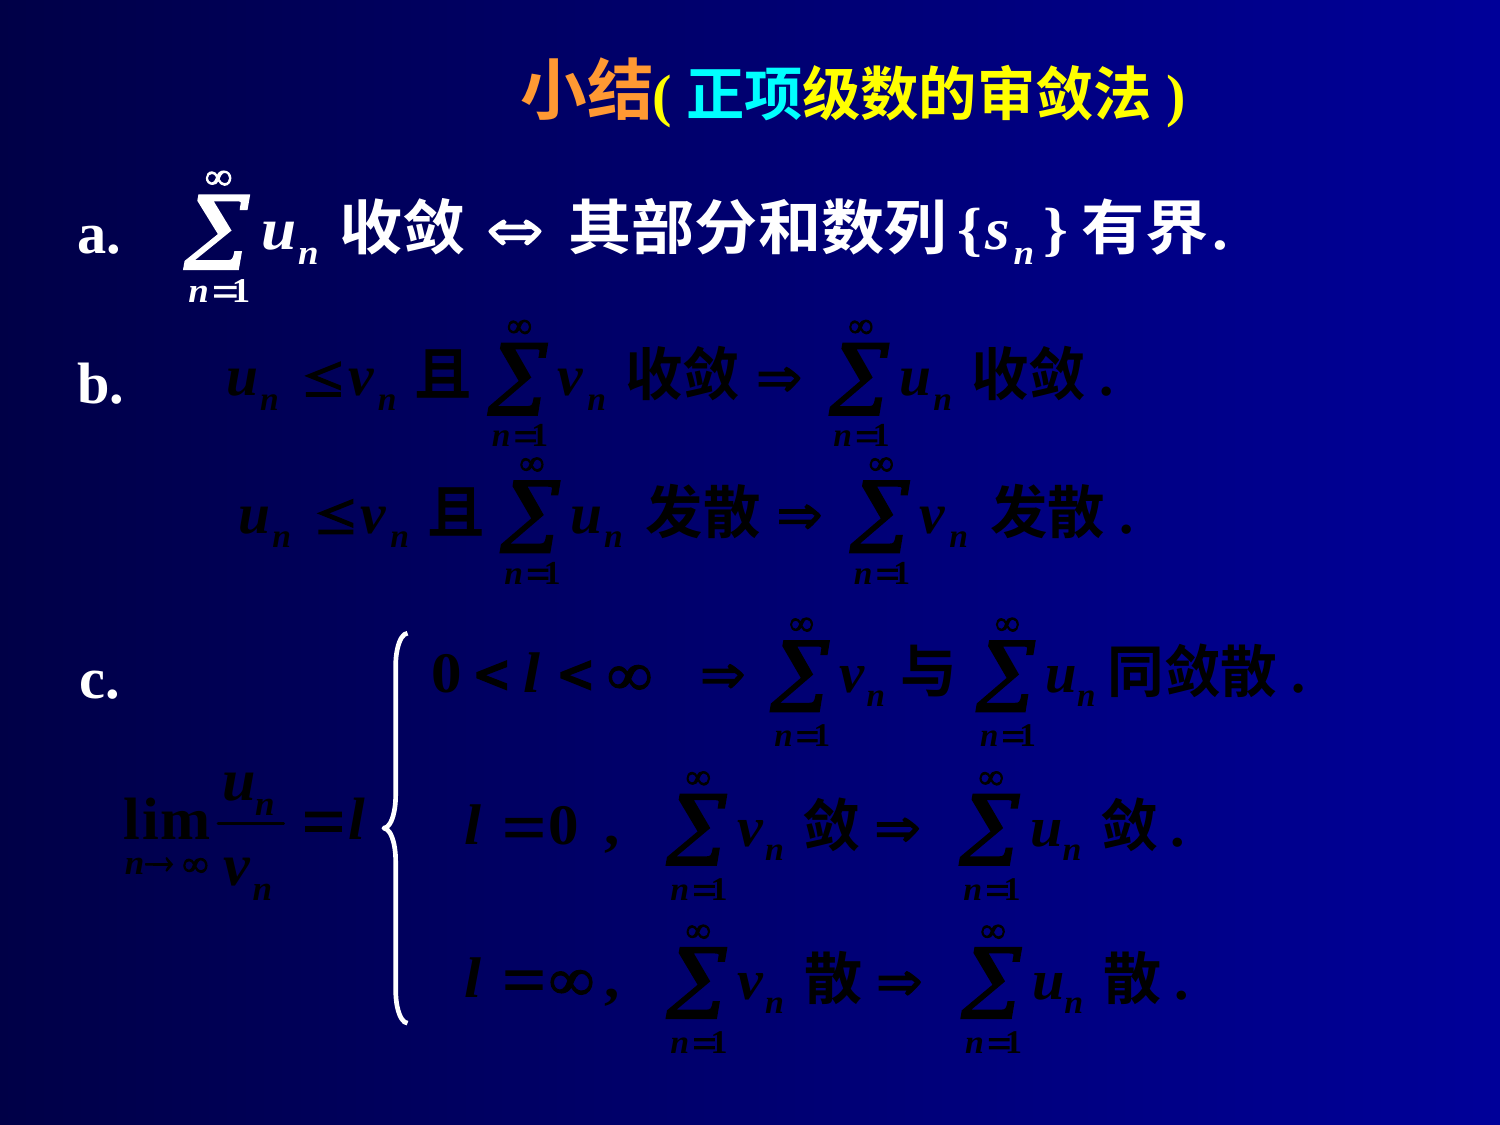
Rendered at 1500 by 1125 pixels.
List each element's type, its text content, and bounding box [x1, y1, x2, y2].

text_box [199, 299, 1125, 459]
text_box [666, 751, 1197, 904]
text_box [395, 636, 403, 1020]
text_box c. [65, 633, 136, 718]
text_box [100, 739, 396, 915]
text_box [643, 904, 1197, 1066]
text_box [407, 633, 662, 1021]
title 小结 [487, 37, 688, 138]
text_box b. [62, 337, 140, 423]
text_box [212, 437, 1142, 596]
text_box (正项级数的审敛法) [637, 50, 1201, 135]
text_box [174, 149, 1238, 314]
text_box a. [62, 187, 137, 273]
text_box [678, 597, 1313, 759]
